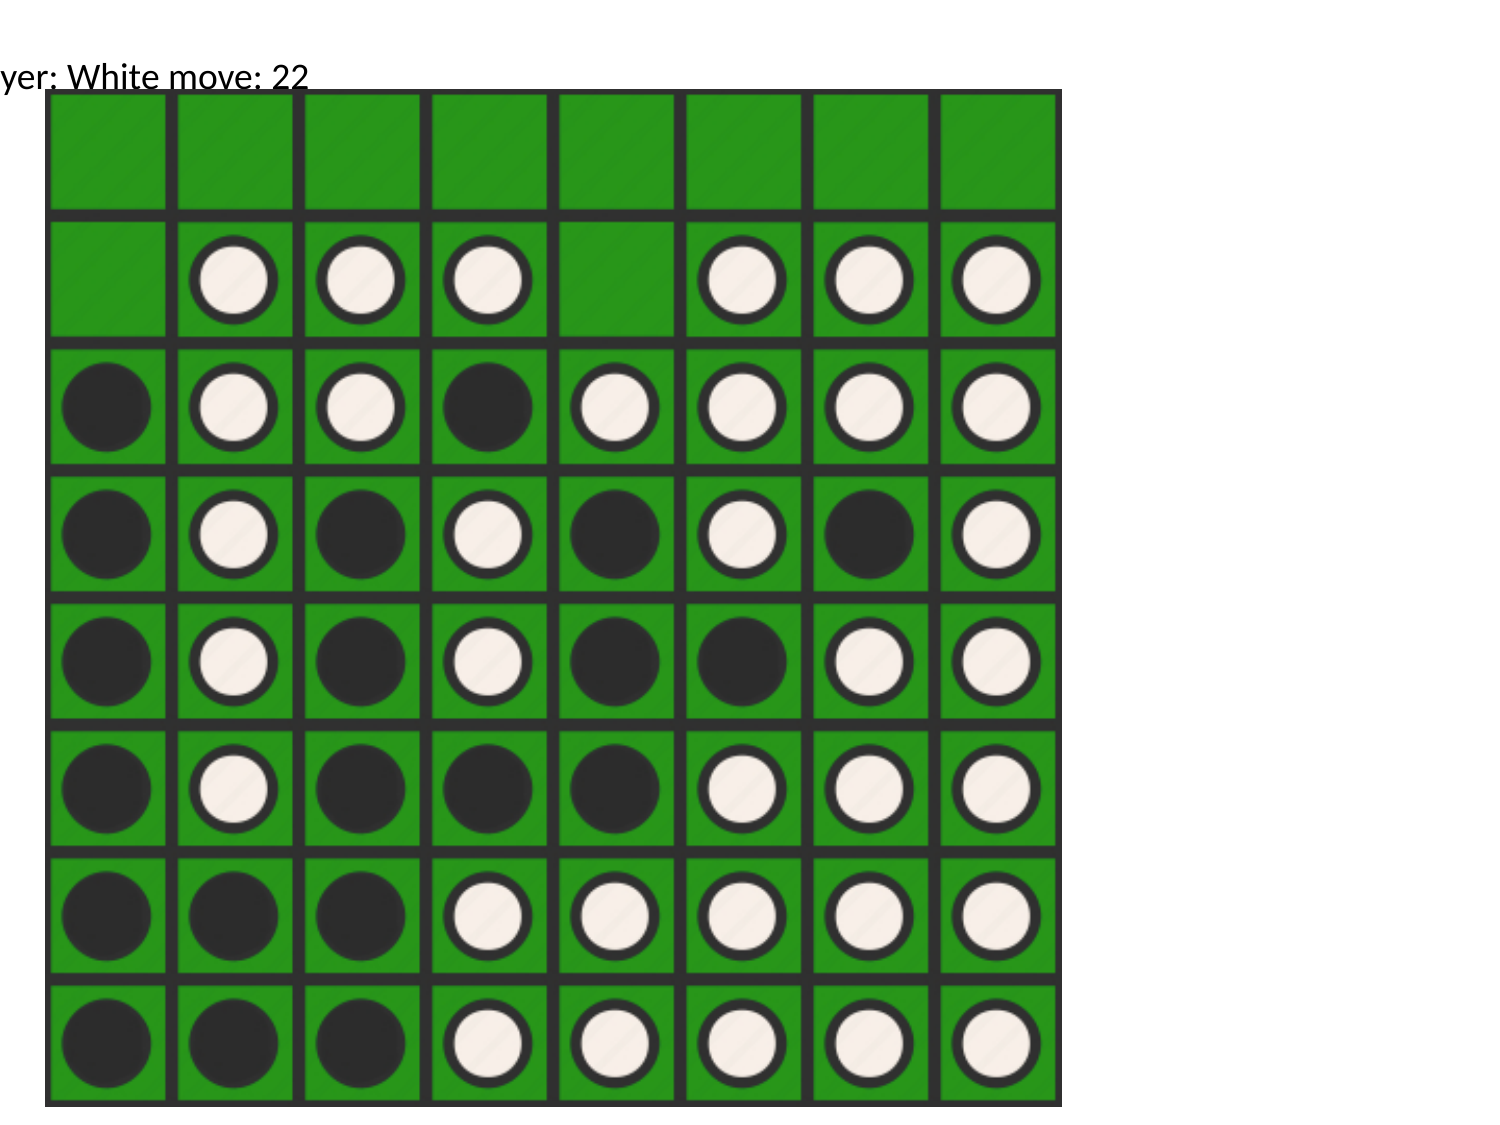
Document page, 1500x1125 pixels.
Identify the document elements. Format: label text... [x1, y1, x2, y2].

picture [44, 89, 1062, 1107]
text_box turn: 52 player: White move: 22 [0, 44, 325, 105]
